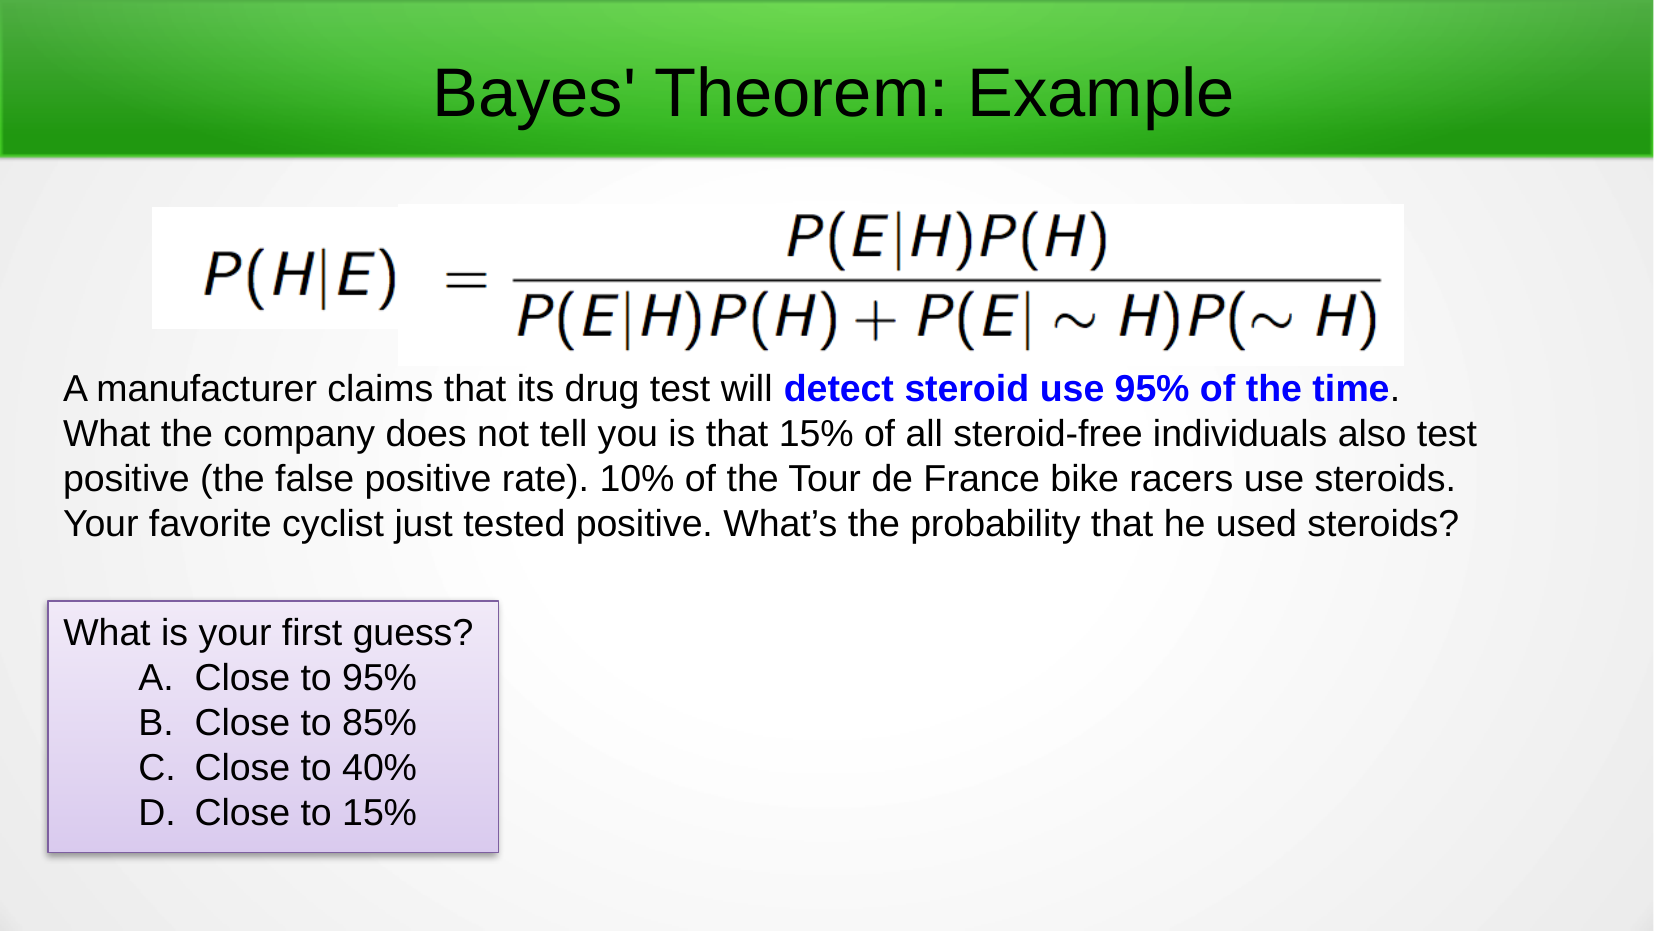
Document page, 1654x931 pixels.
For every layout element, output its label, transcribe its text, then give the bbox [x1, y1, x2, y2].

picture [0, 0, 1654, 931]
text_box What is your first guess? Close to 95% Close to 85% Close to 40% Close to 15% [47, 600, 499, 853]
text_box A manufacturer claims that its drug test will detect steroid use 95% of the time. What the company does not tell you is that 15% of all steroid-free individuals also test positive (the false positive rate). 10% of the Tour de France bike racers use steroids. Your favorite cyclist just tested positive. What’s the probability that he used steroids? [48, 356, 1507, 599]
text_box Bayes' Theorem: Example [48, 35, 1620, 142]
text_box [151, 204, 1404, 366]
